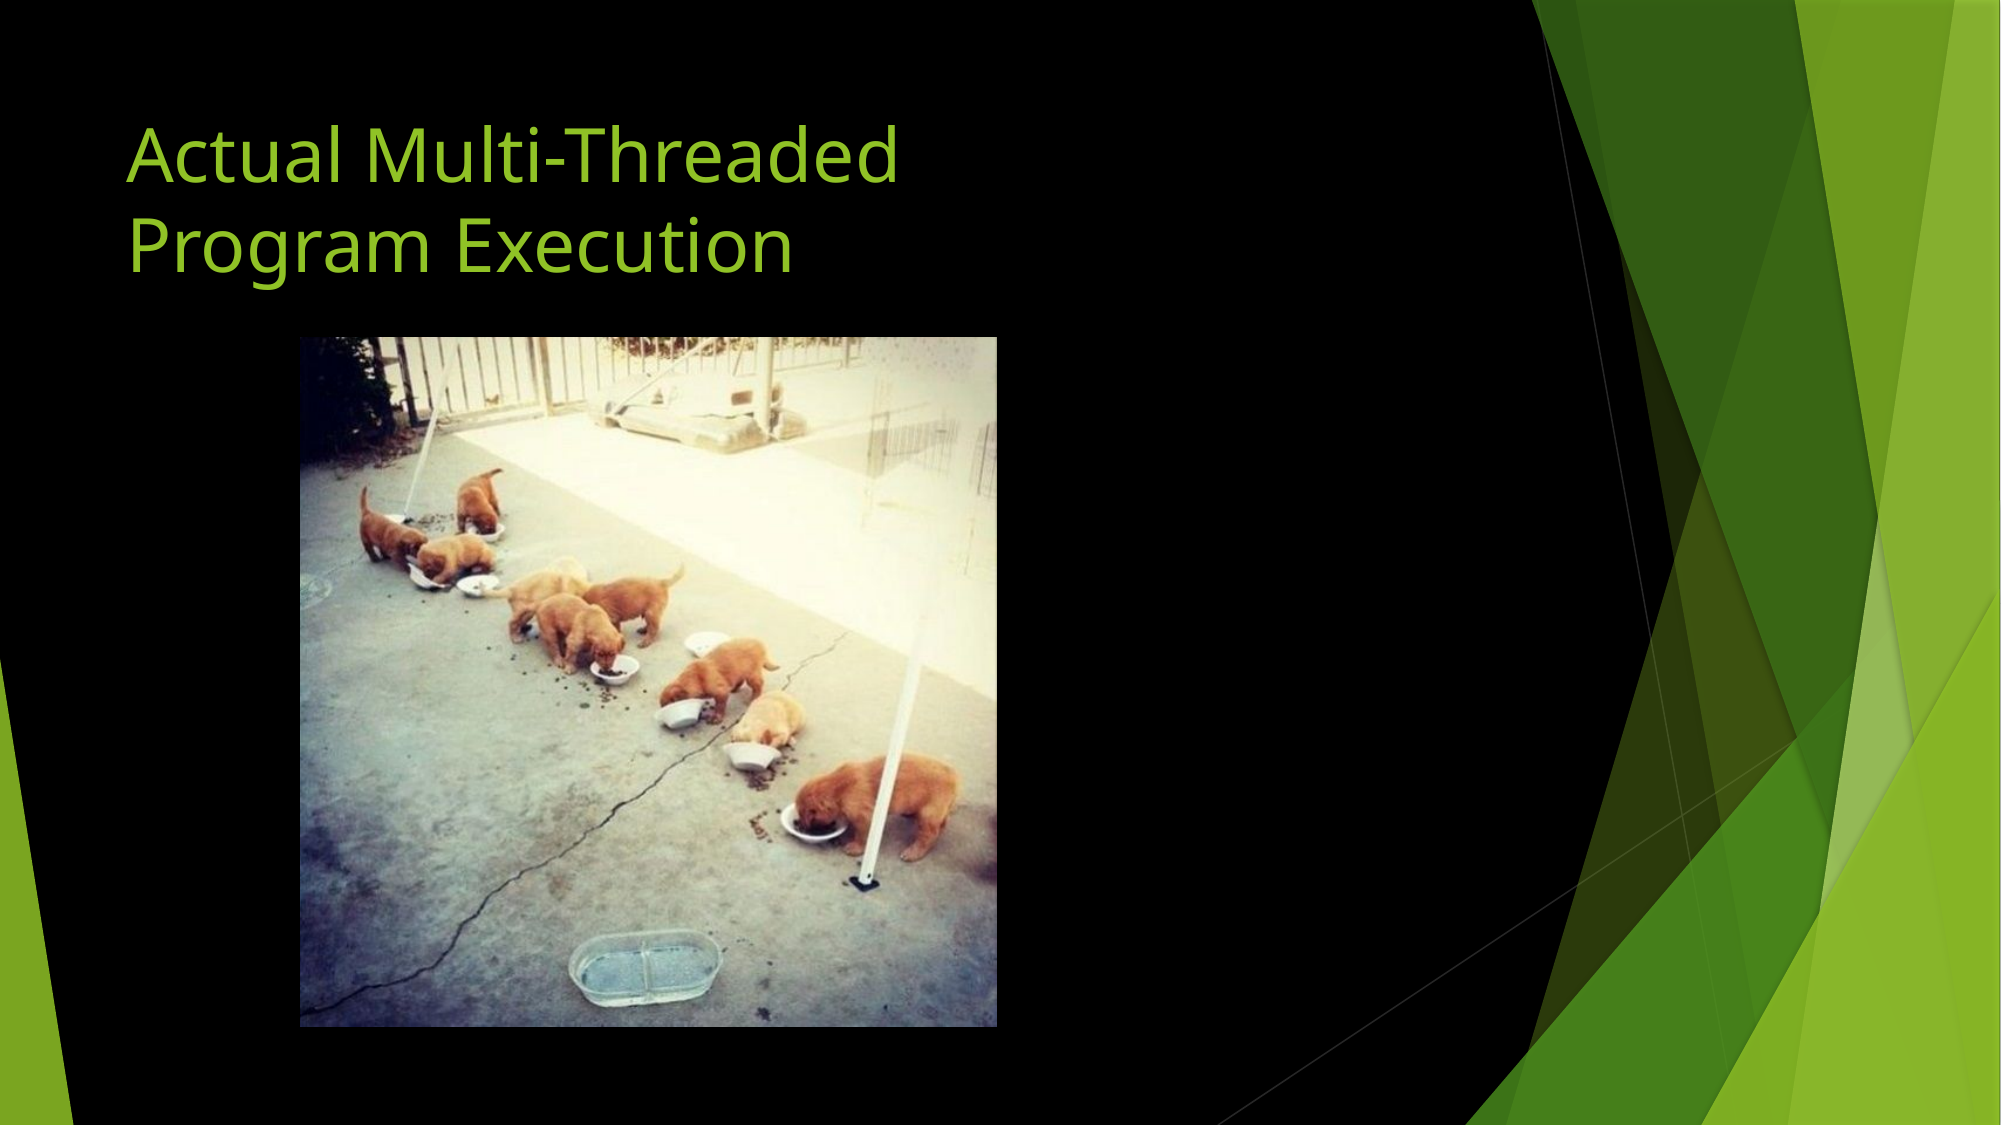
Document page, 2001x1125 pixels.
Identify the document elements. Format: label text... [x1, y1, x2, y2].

picture [299, 336, 997, 1028]
title Actual Multi-Threaded Program Execution [111, 99, 1522, 317]
